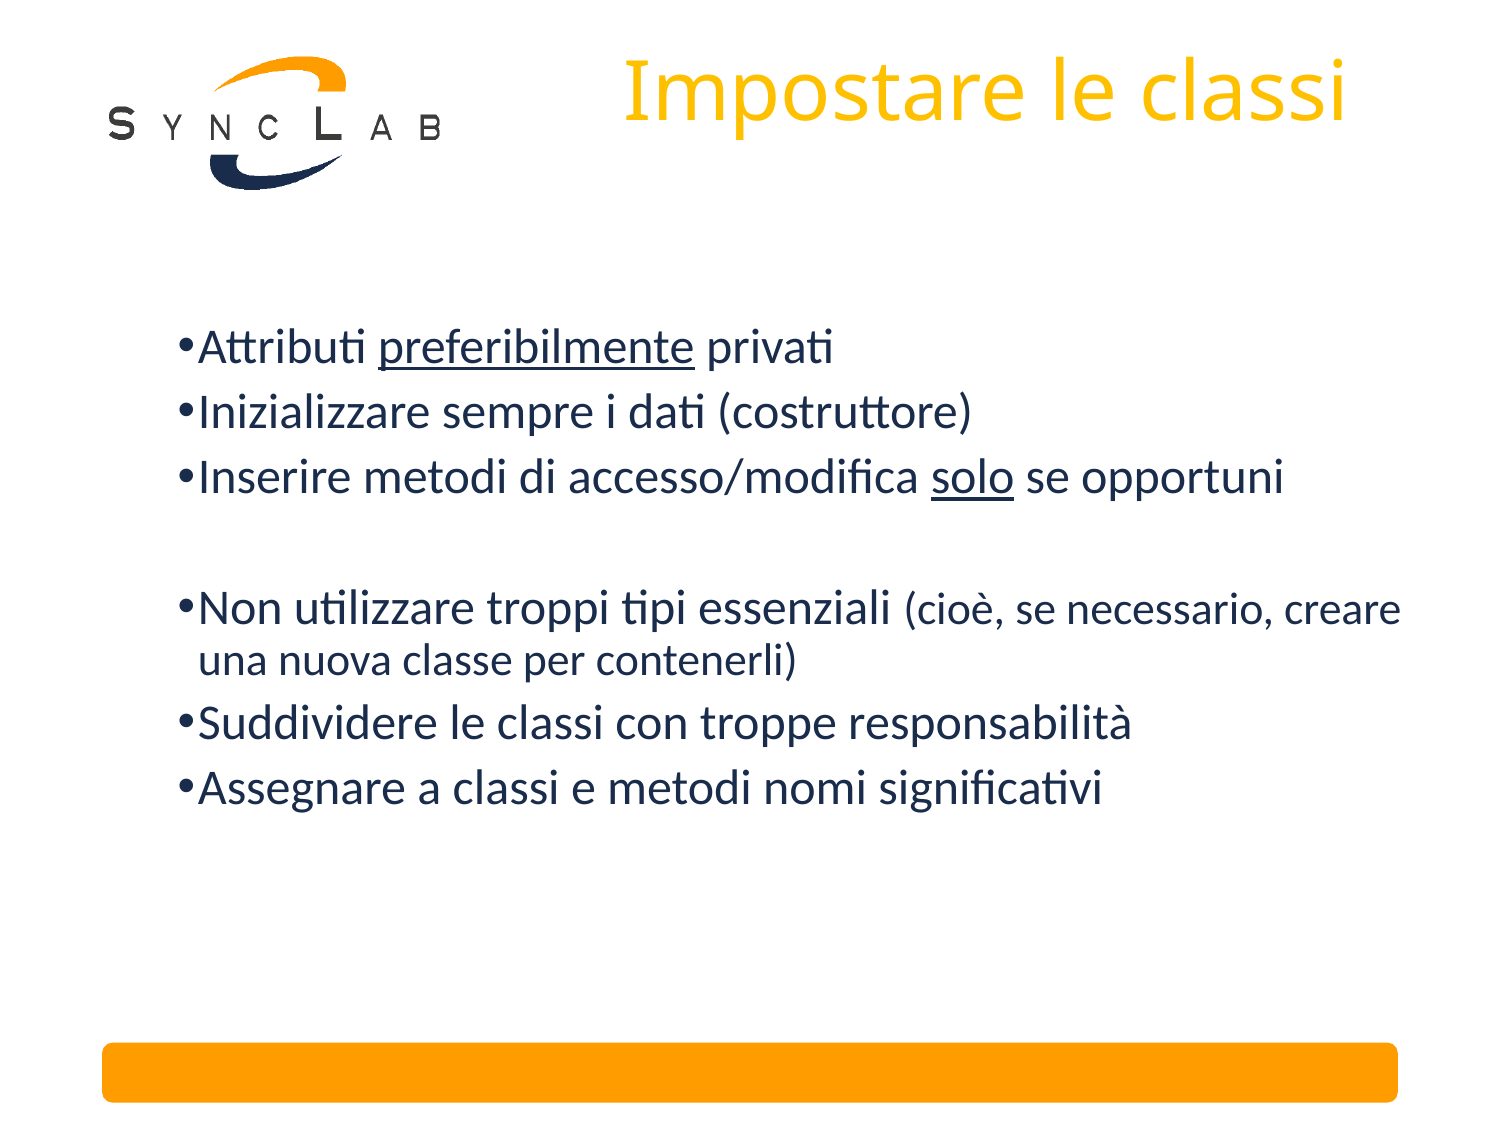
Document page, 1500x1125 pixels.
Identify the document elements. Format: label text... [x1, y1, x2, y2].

title Impostare le classi [268, 0, 1500, 188]
picture [103, 52, 445, 193]
list Attributi preferibilmente privati Inizializzare sempre i dati (costruttore) Inserire metodi di accesso/modifica solo se opportuni Non utilizzare troppi tipi essenziali (cioè, se necessario, creare una nuova classe per contenerli) Suddividere le classi con troppe responsabilità Assegnare a classi e metodi nomi significativi [162, 312, 1438, 950]
